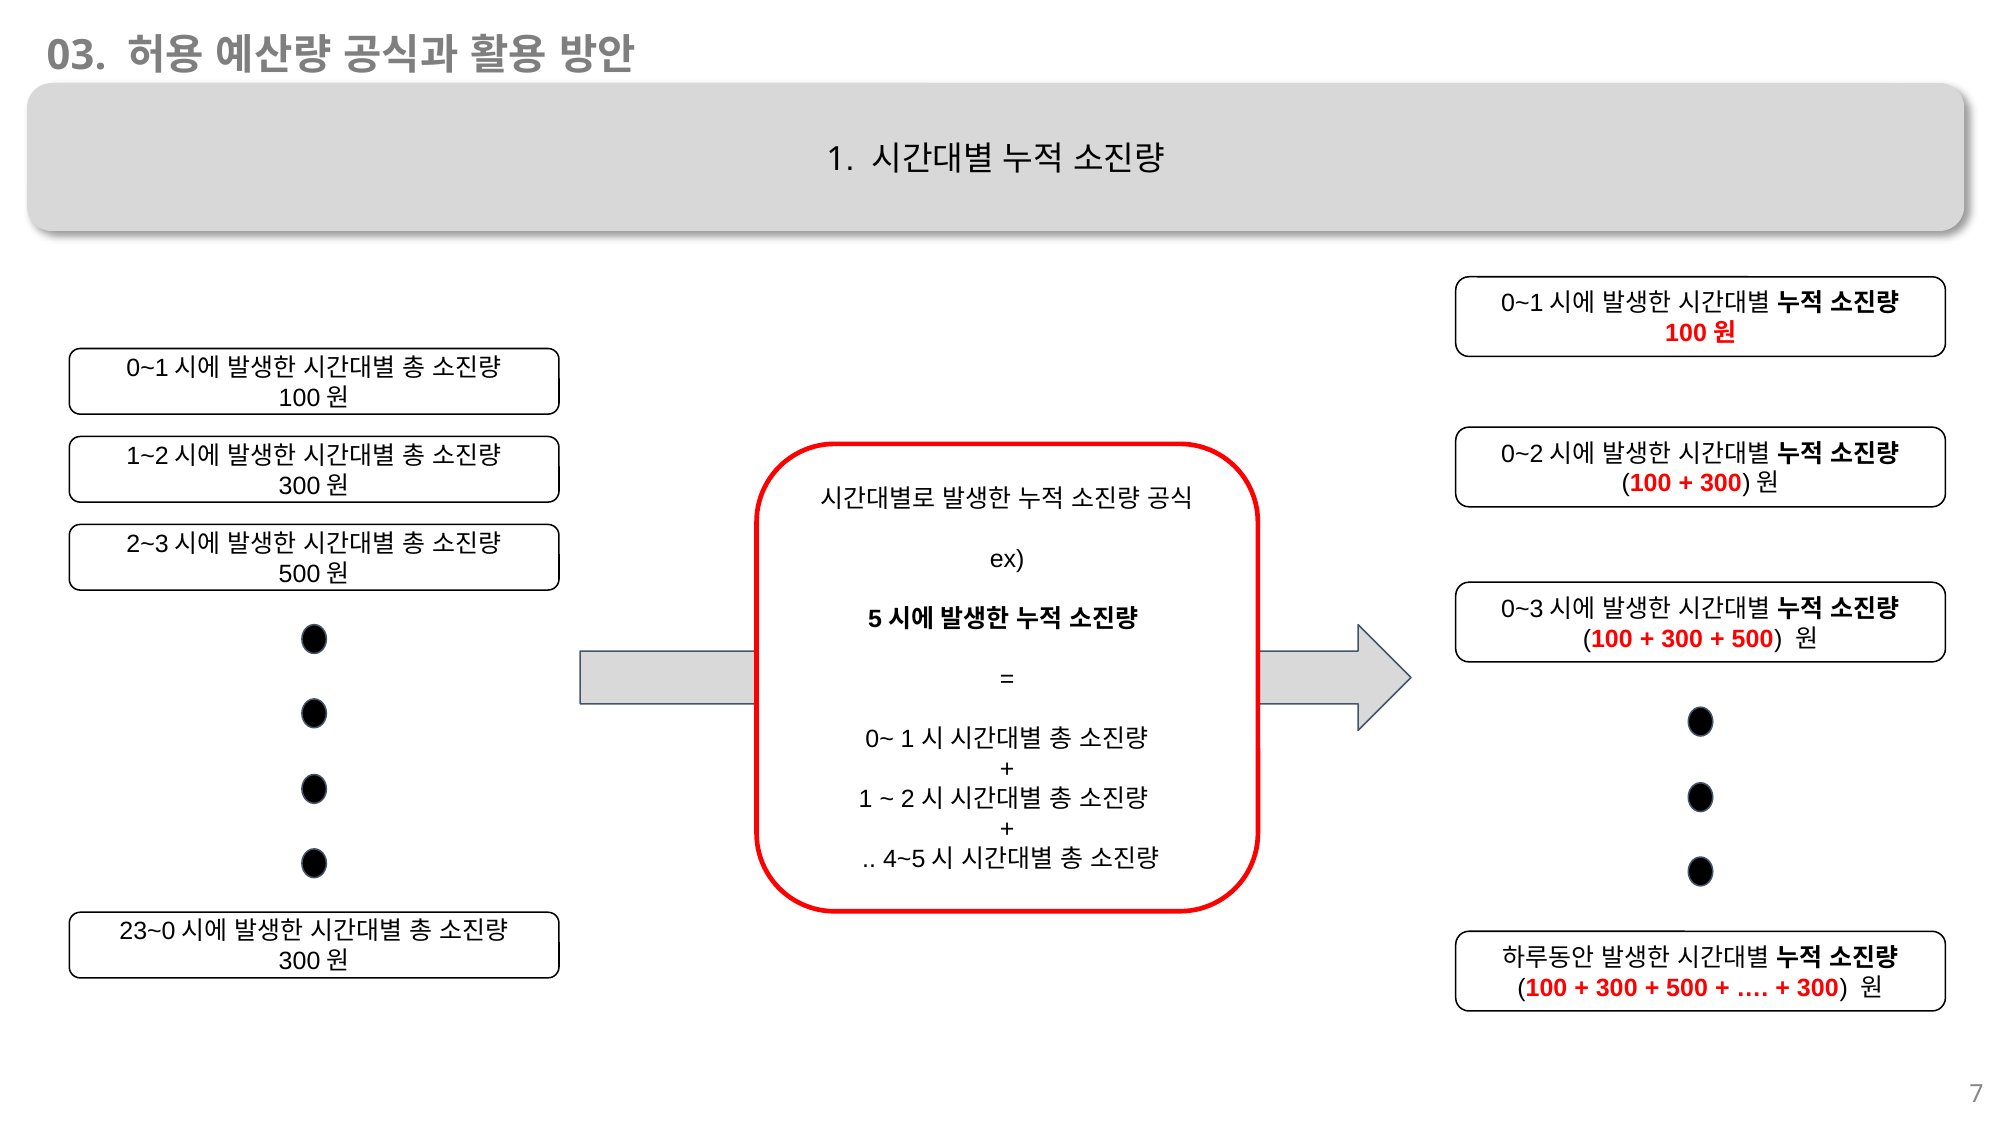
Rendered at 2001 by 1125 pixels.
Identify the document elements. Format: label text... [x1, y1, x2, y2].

text_box [1688, 857, 1713, 886]
text_box [1688, 707, 1713, 737]
text_box [580, 651, 756, 704]
text_box 0~2시에 발생한 시간대별 누적 소진량 (100 + 300)원 [1455, 427, 1946, 507]
text_box 1. 시간대별 누적 소진량 [26, 83, 1965, 231]
text_box [301, 624, 327, 654]
text_box 0~1시에 발생한 시간대별 누적 소진량 100원 [1455, 276, 1946, 357]
text_box [1688, 782, 1713, 812]
text_box 23~0시에 발생한 시간대별 총 소진량 300원 [69, 912, 560, 978]
text_box [301, 848, 327, 878]
text_box 03. 허용 예산량 공식과 활용 방안 [31, 19, 1438, 86]
text_box 하루동안 발생한 시간대별 누적 소진량 (100 + 300 + 500 + …. + 300) 원 [1455, 931, 1946, 1011]
slide_number 7 [1548, 1062, 1999, 1123]
text_box 0~3시에 발생한 시간대별 누적 소진량 (100 + 300 + 500) 원 [1455, 582, 1946, 662]
text_box 0~1시에 발생한 시간대별 총 소진량 100원 [69, 348, 560, 415]
text_box [301, 698, 327, 728]
text_box 2~3시에 발생한 시간대별 총 소진량 500원 [69, 524, 560, 591]
text_box [1258, 624, 1412, 731]
text_box 시간대별로 발생한 누적 소진량 공식 ex) 5시에 발생한 누적 소진량 = 0~ 1시 시간대별 총 소진량 + 1 ~ 2시 시간대별 총 소진량 + .. 4~5시 시간대별 총 소진량 [756, 443, 1258, 912]
text_box 1~2시에 발생한 시간대별 총 소진량 300원 [69, 436, 560, 503]
text_box [301, 774, 327, 804]
